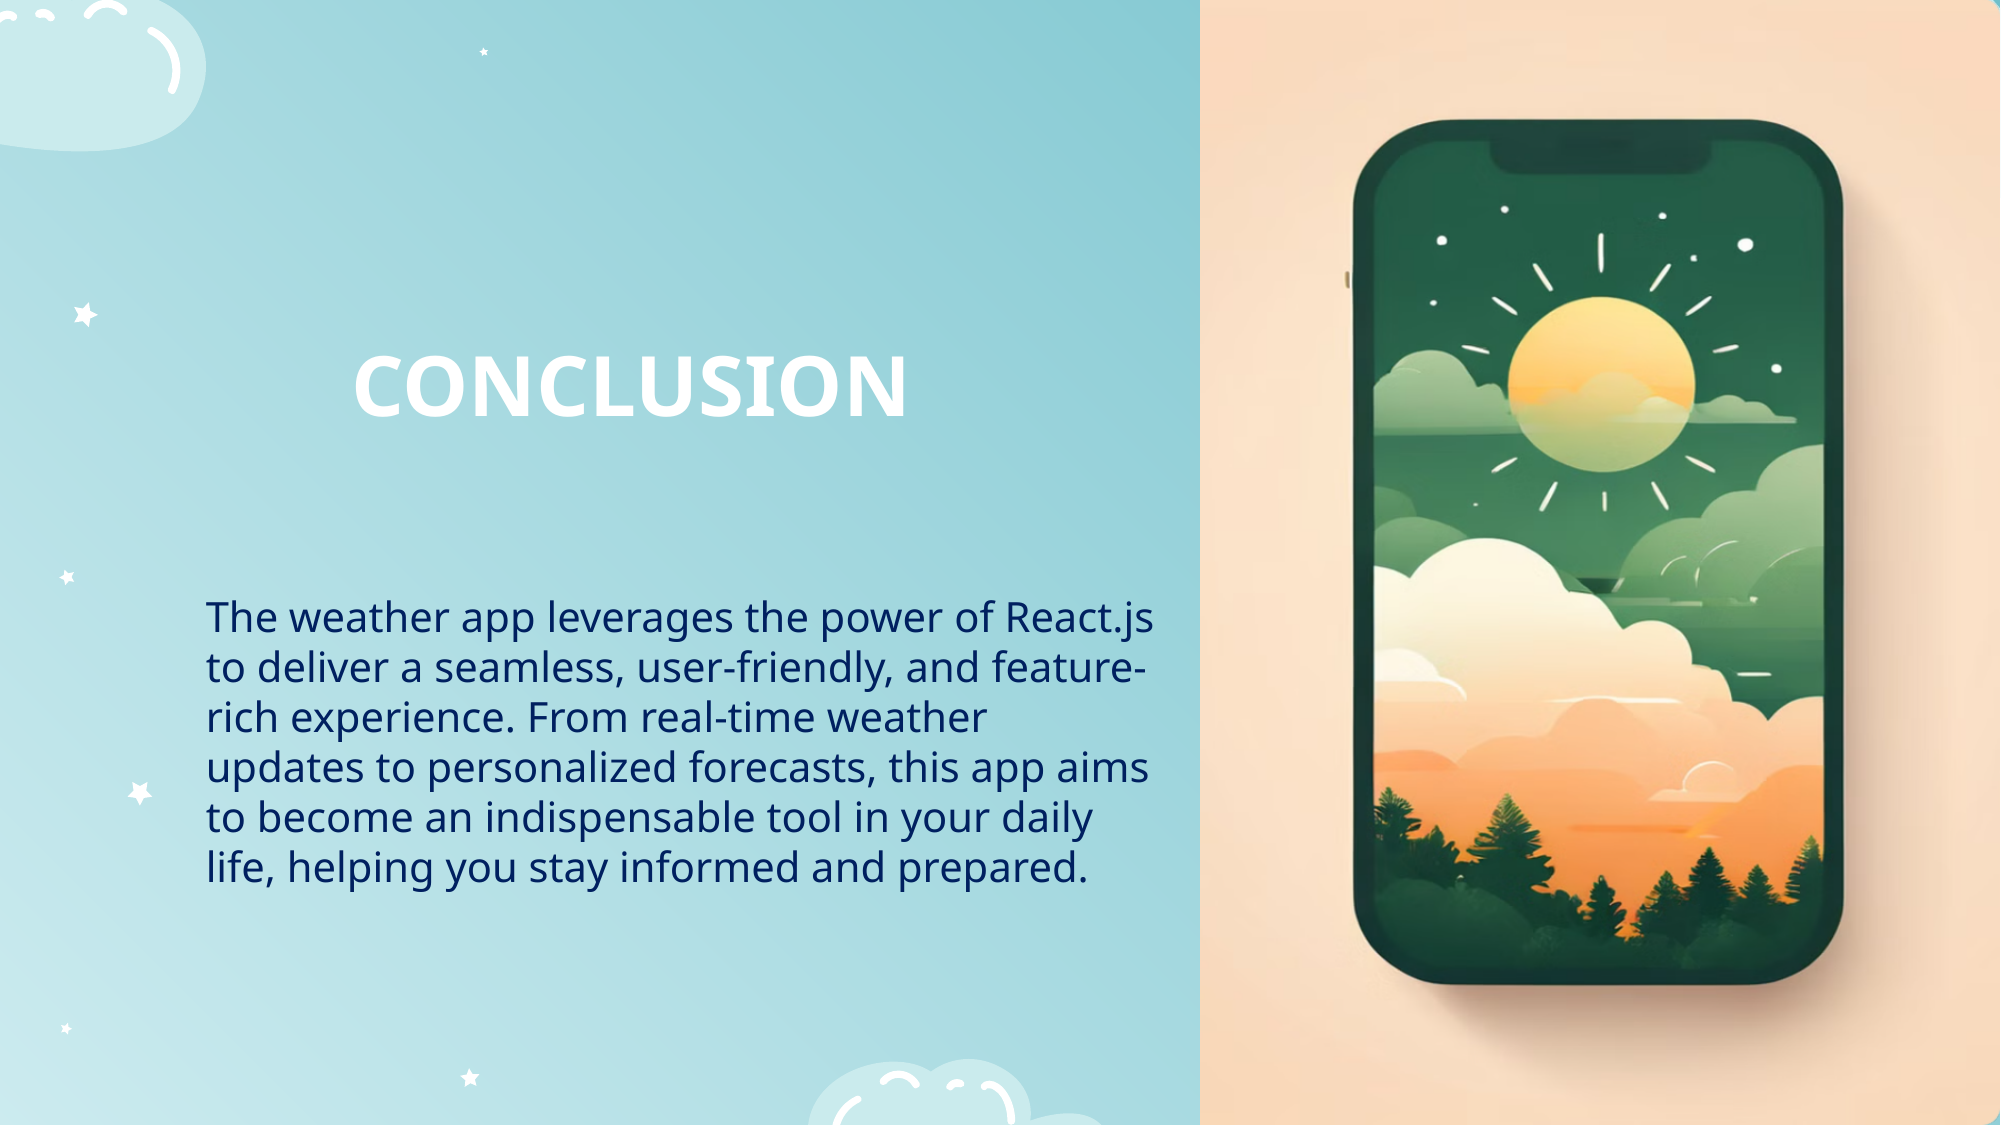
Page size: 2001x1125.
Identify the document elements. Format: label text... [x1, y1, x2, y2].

picture [1199, 0, 2000, 1125]
list The weather app leverages the power of React.js to deliver a seamless, user-friendly, and feature-rich experience. From real-time weather updates to personalized forecasts, this app aims to become an indispensable tool in your daily life, helping you stay informed and prepared. [157, 575, 1173, 1028]
title CONCLUSION [117, 269, 1145, 497]
